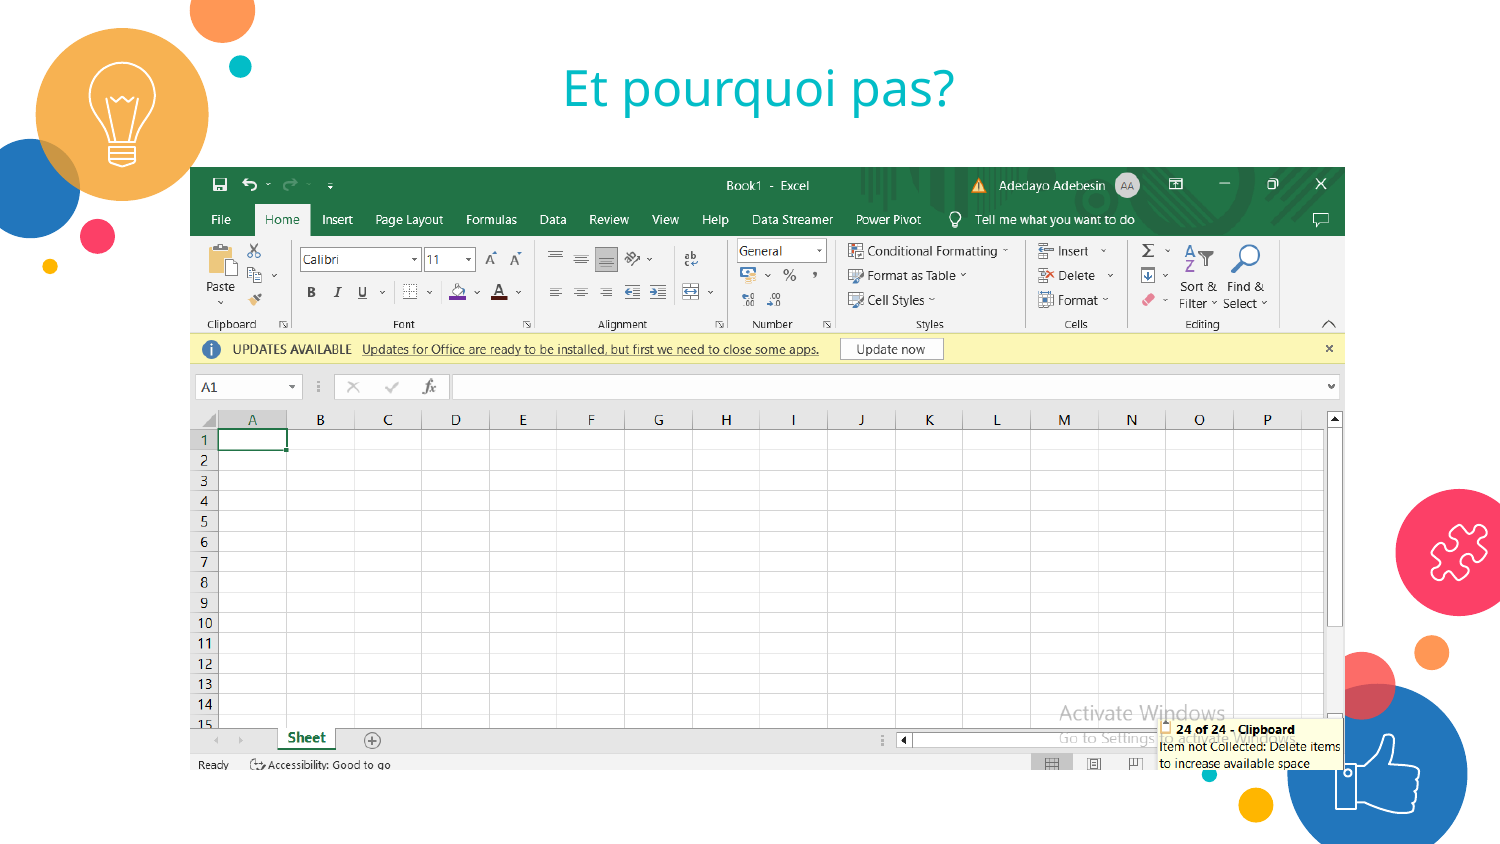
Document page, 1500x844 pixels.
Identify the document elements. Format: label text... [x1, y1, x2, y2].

picture [189, 167, 1345, 770]
text_box Et pourquoi pas? [255, 45, 1263, 132]
